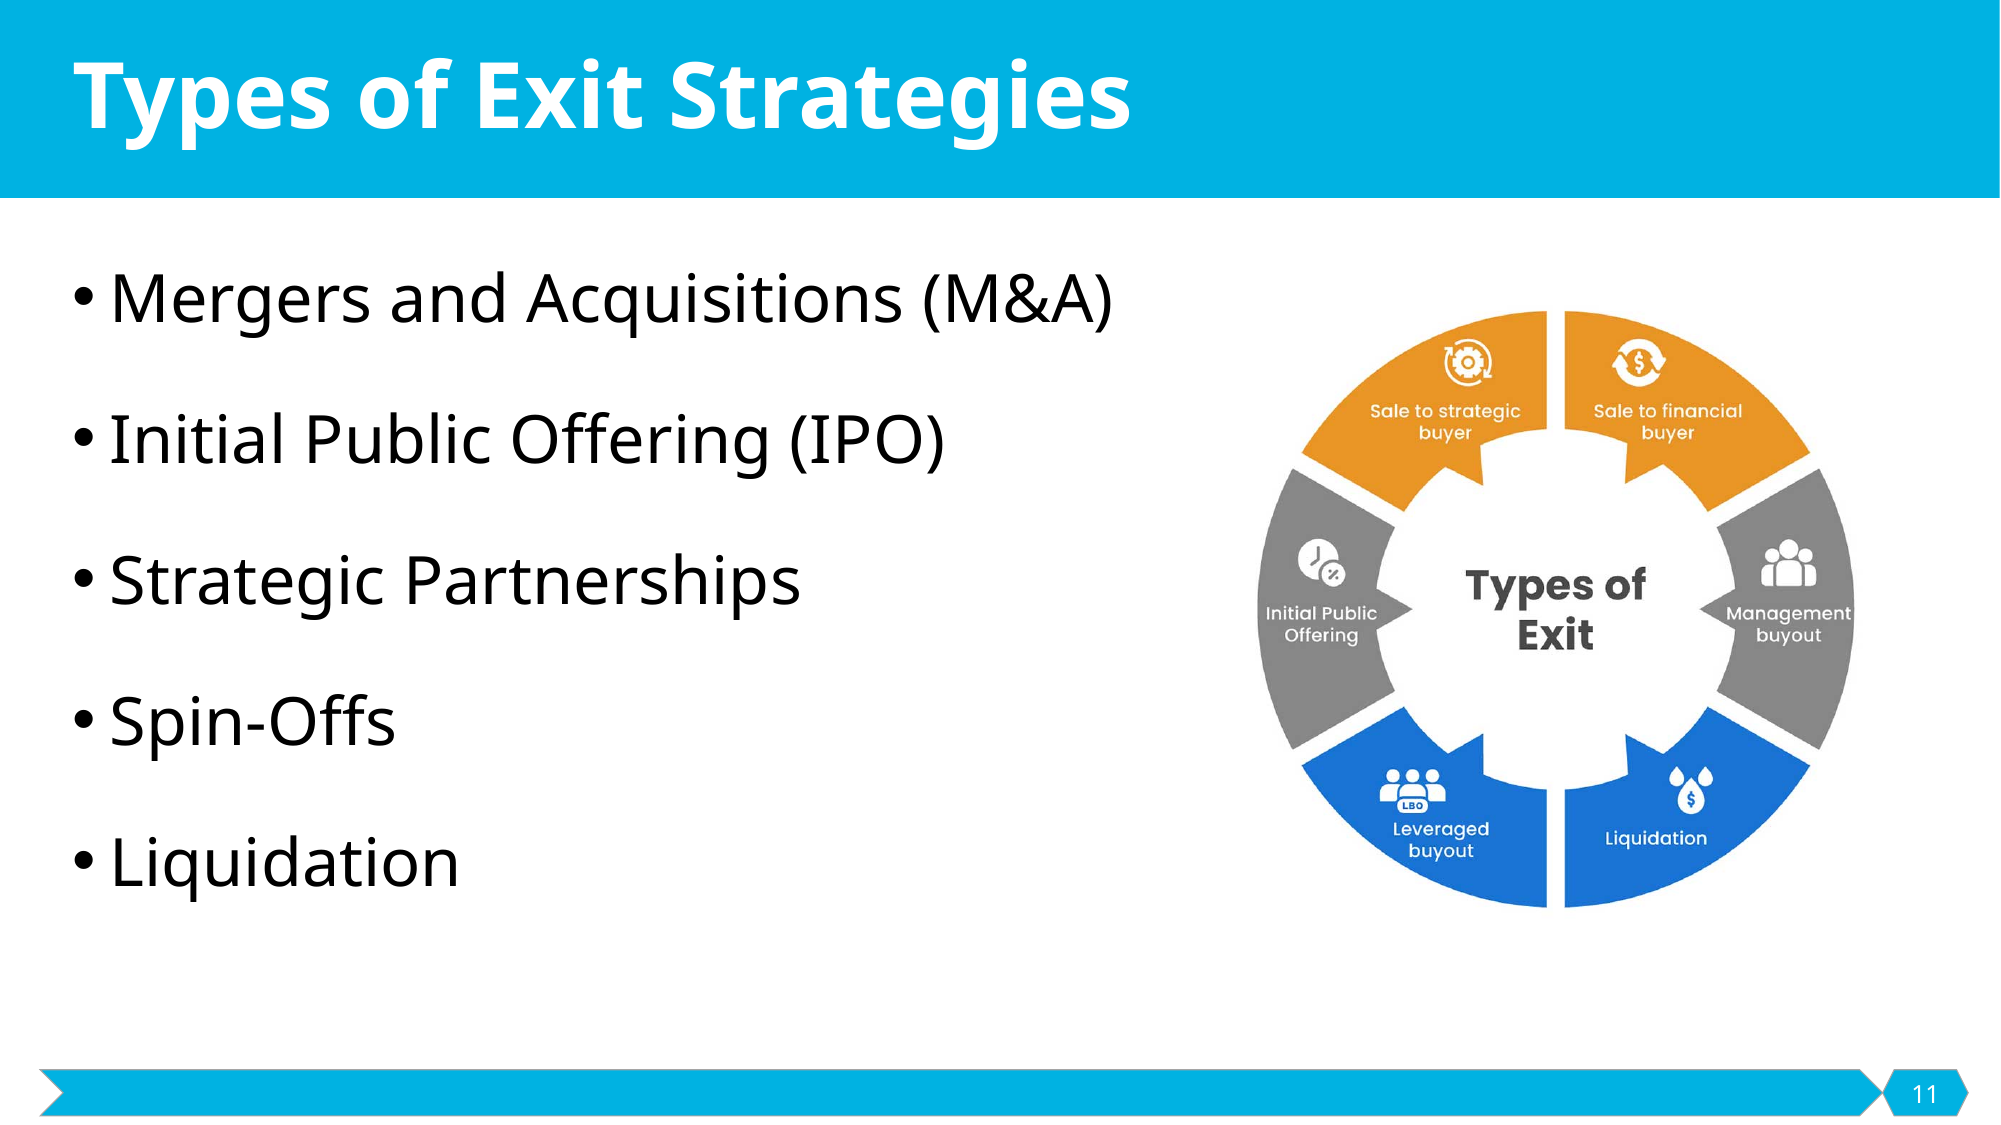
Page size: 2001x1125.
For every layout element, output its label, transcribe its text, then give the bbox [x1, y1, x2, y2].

title Types of Exit Strategies [56, 0, 1969, 199]
picture [1197, 276, 1914, 941]
slide_number 11 [1882, 1065, 1969, 1125]
list Mergers and Acquisitions (M&A) Initial Public Offering (IPO) Strategic Partnerships Spin-Offs Liquidation [56, 207, 1969, 1010]
